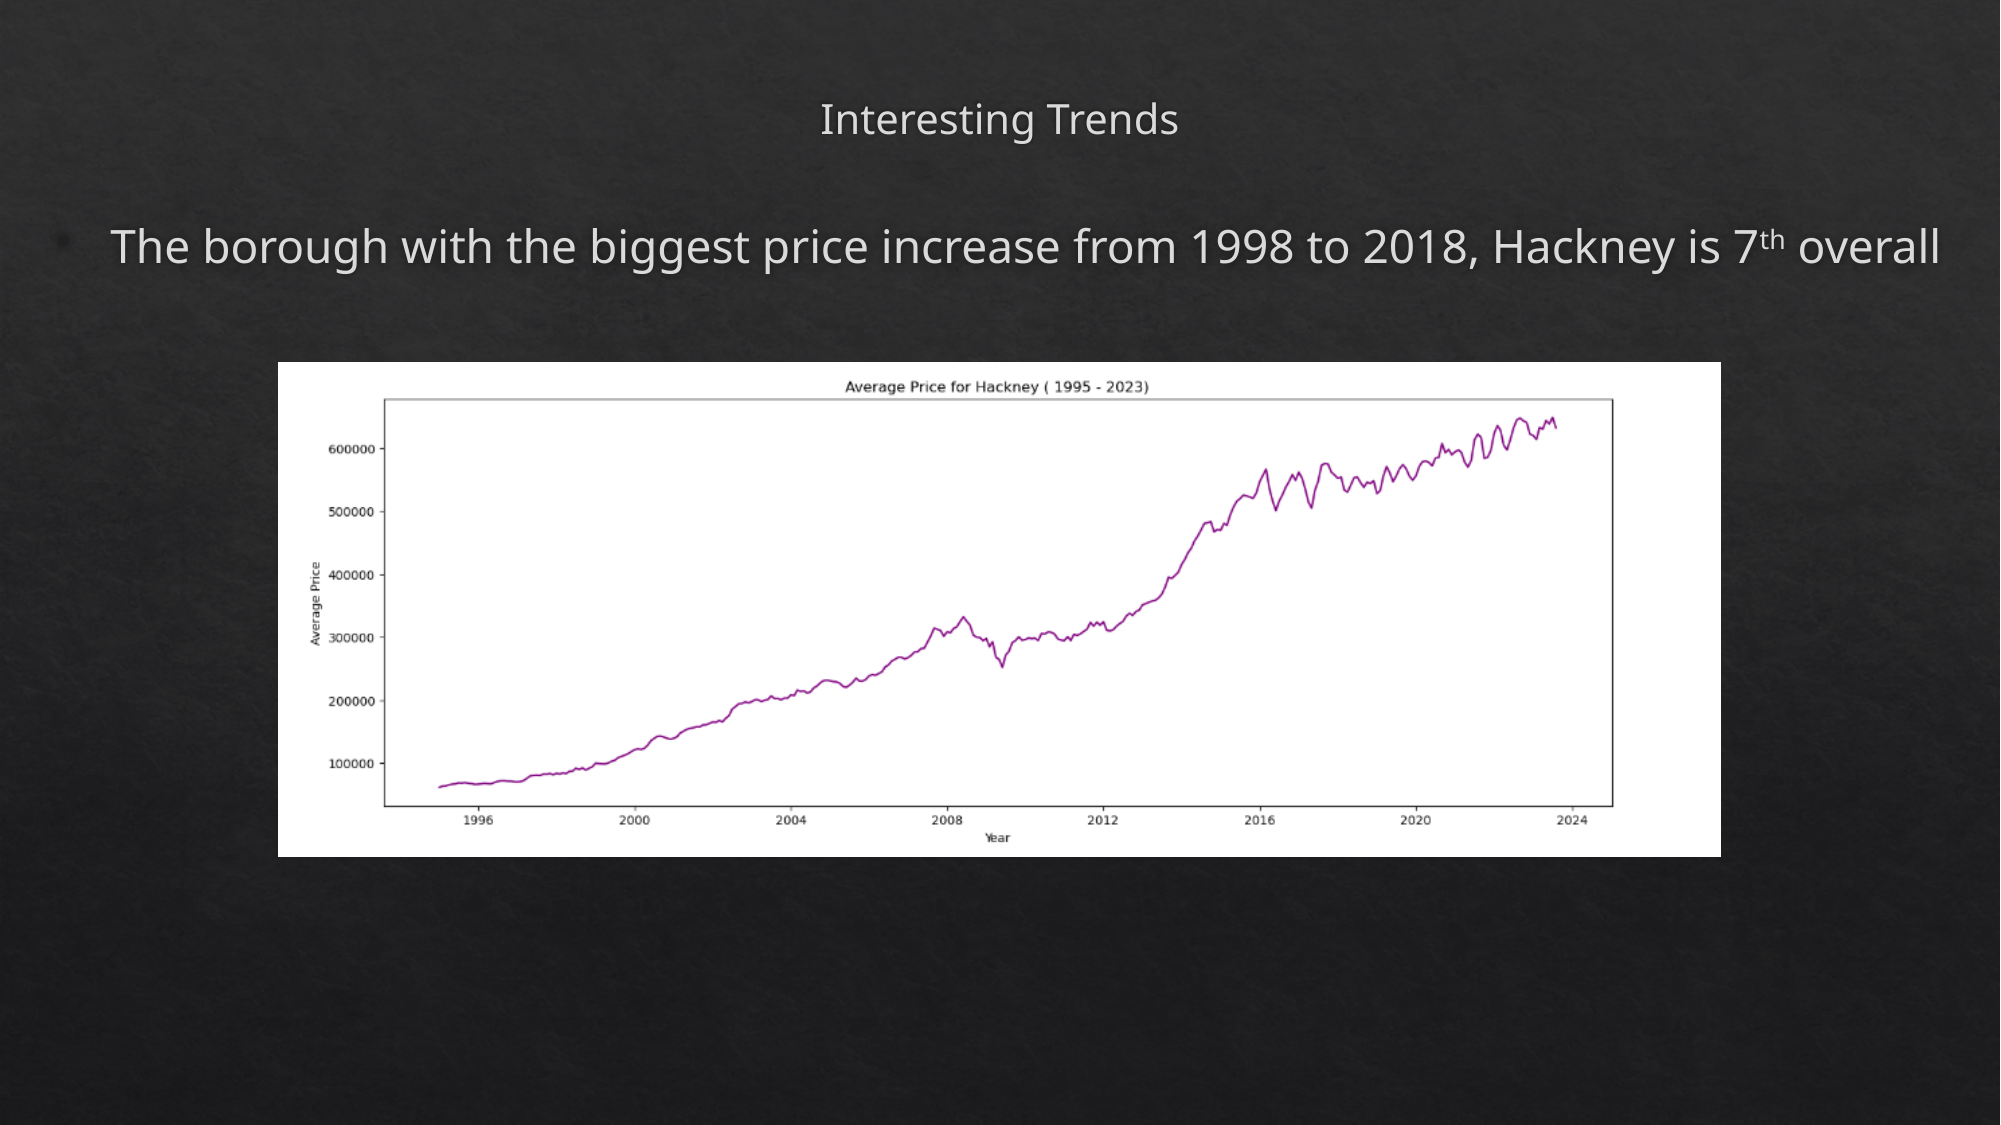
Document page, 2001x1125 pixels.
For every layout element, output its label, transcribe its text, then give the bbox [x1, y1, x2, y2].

text_box [0, 0, 2000, 1125]
title Interesting Trends [747, 42, 1253, 151]
list The borough with the biggest price increase from 1998 to 2018, Hackney is 7th overall [26, 210, 1974, 328]
picture [278, 361, 1722, 857]
